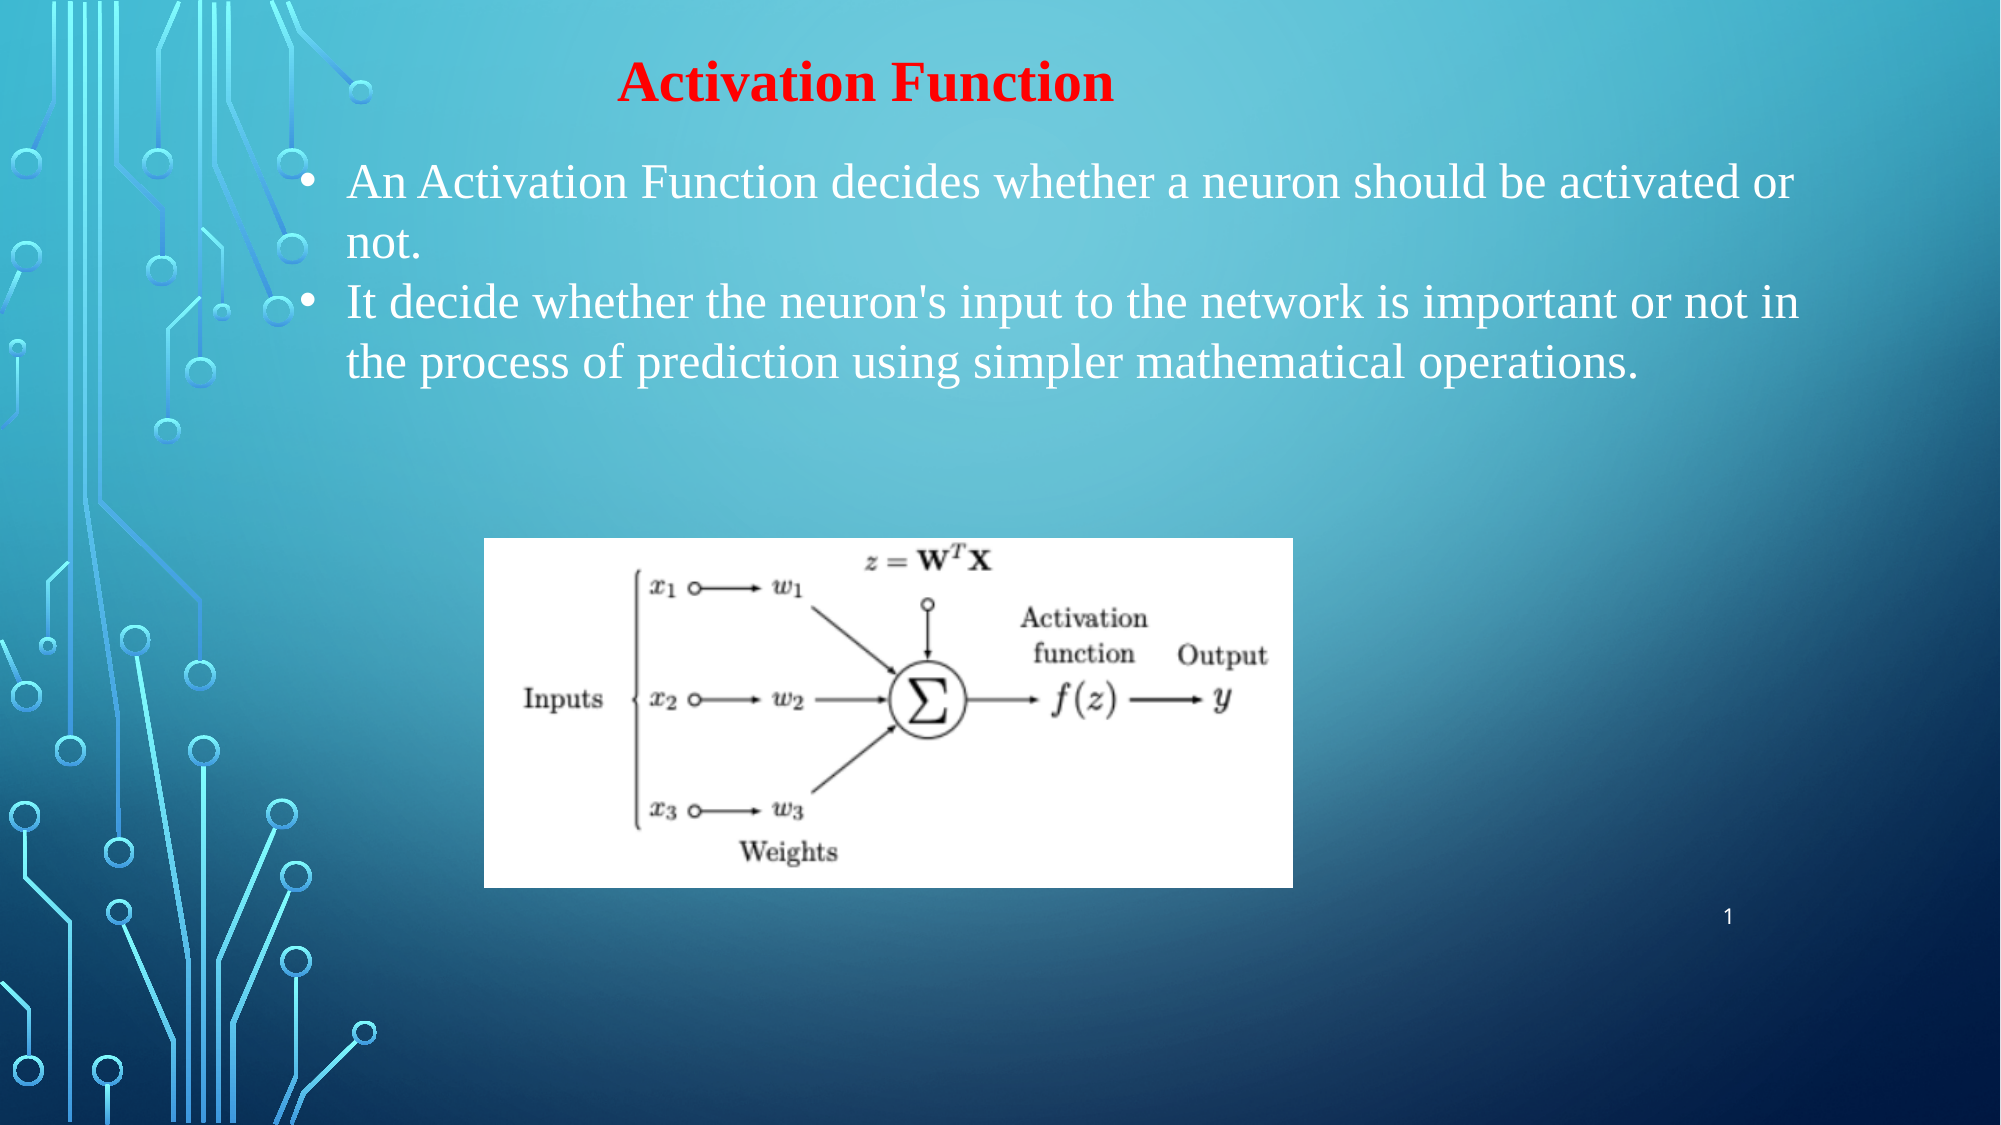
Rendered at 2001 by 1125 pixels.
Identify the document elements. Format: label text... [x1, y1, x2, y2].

text_box Activation Function [438, 35, 1308, 121]
text_box An Activation Function decides whether a neuron should be activated or not. It decide whether the neuron's input to the network is important or not in the process of prediction using simpler mathematical operations. [284, 141, 1816, 397]
picture [484, 538, 1293, 888]
slide_number 1 [1623, 887, 1750, 948]
